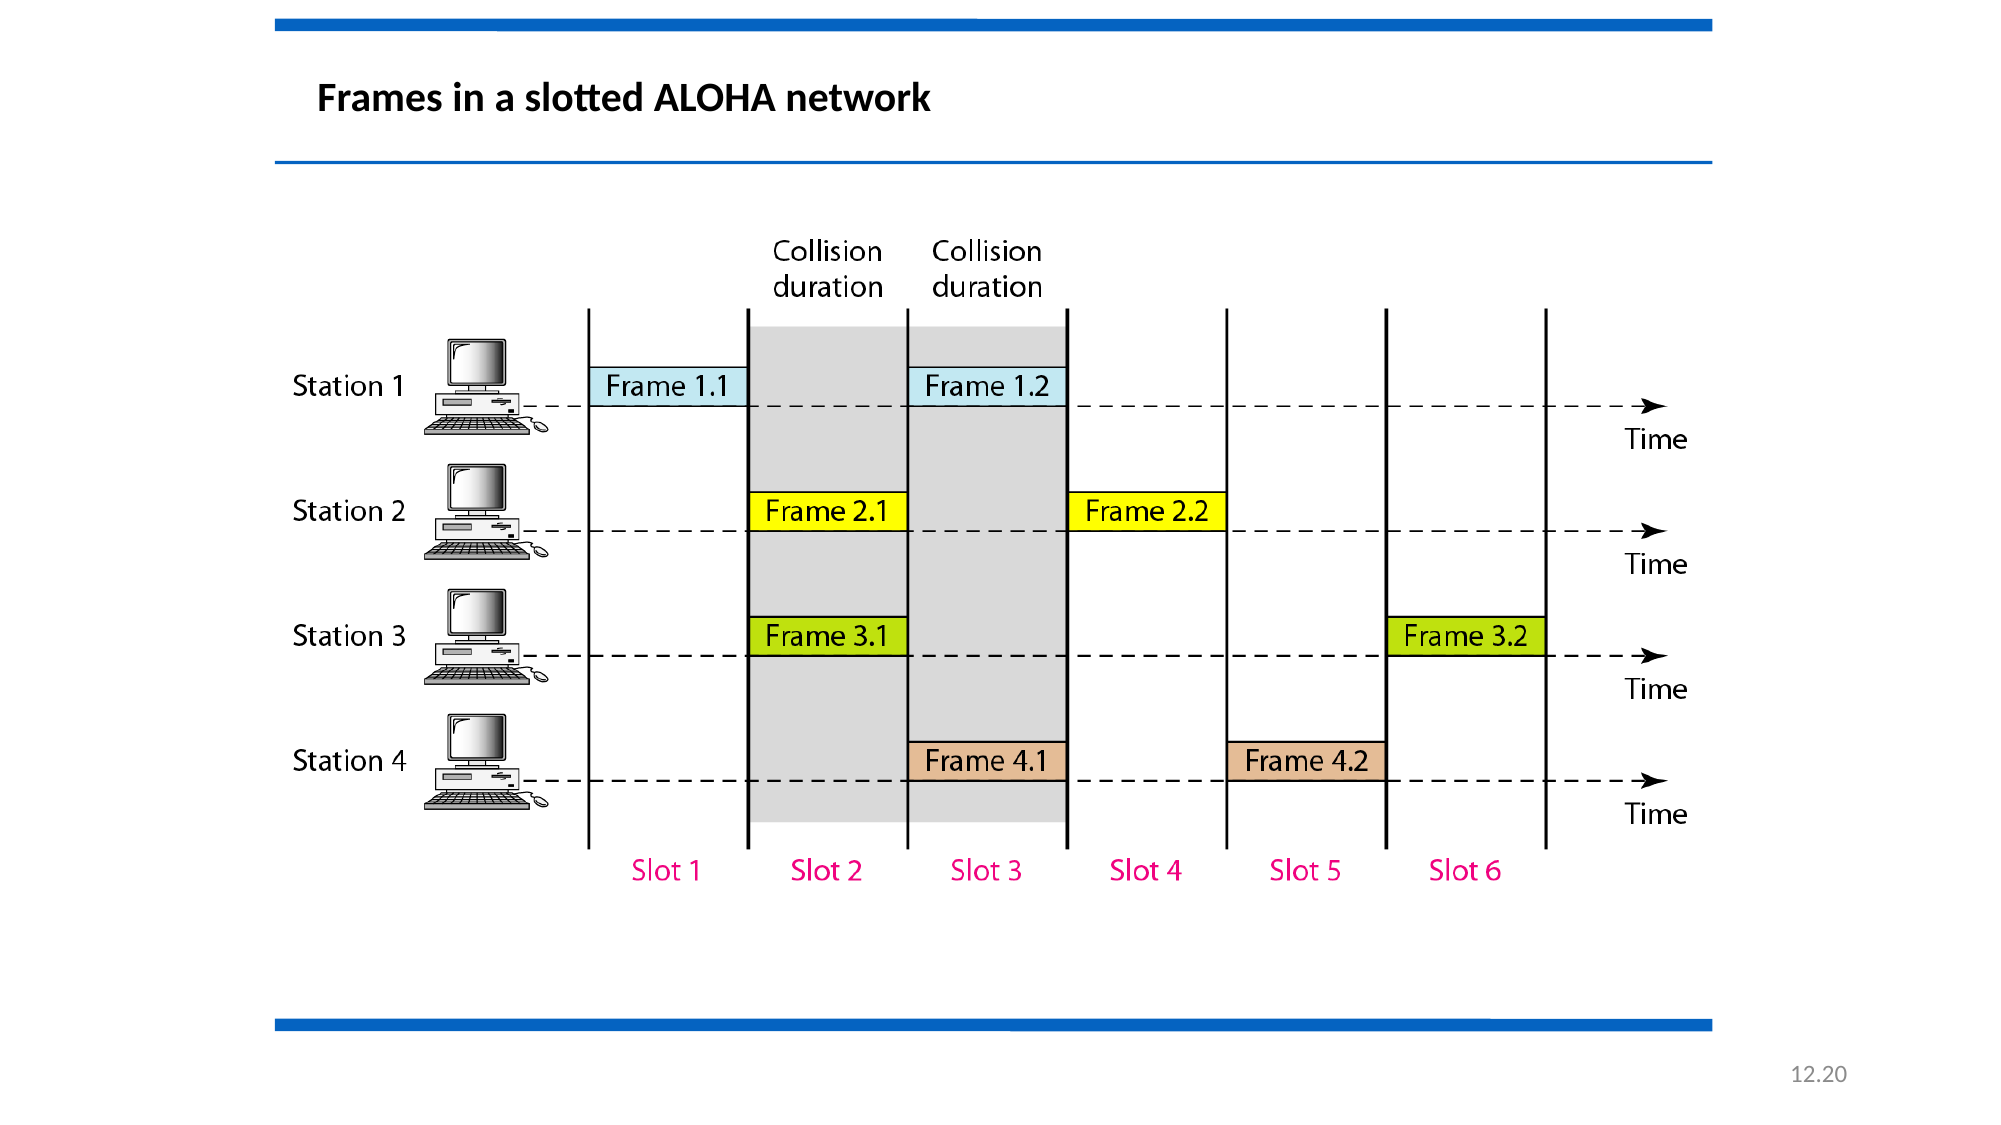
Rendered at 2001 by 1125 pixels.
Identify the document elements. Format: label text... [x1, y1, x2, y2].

picture [292, 235, 1688, 888]
text_box Frames in a slotted ALOHA network [302, 62, 947, 128]
slide_number 12.20 [1412, 1042, 1863, 1103]
